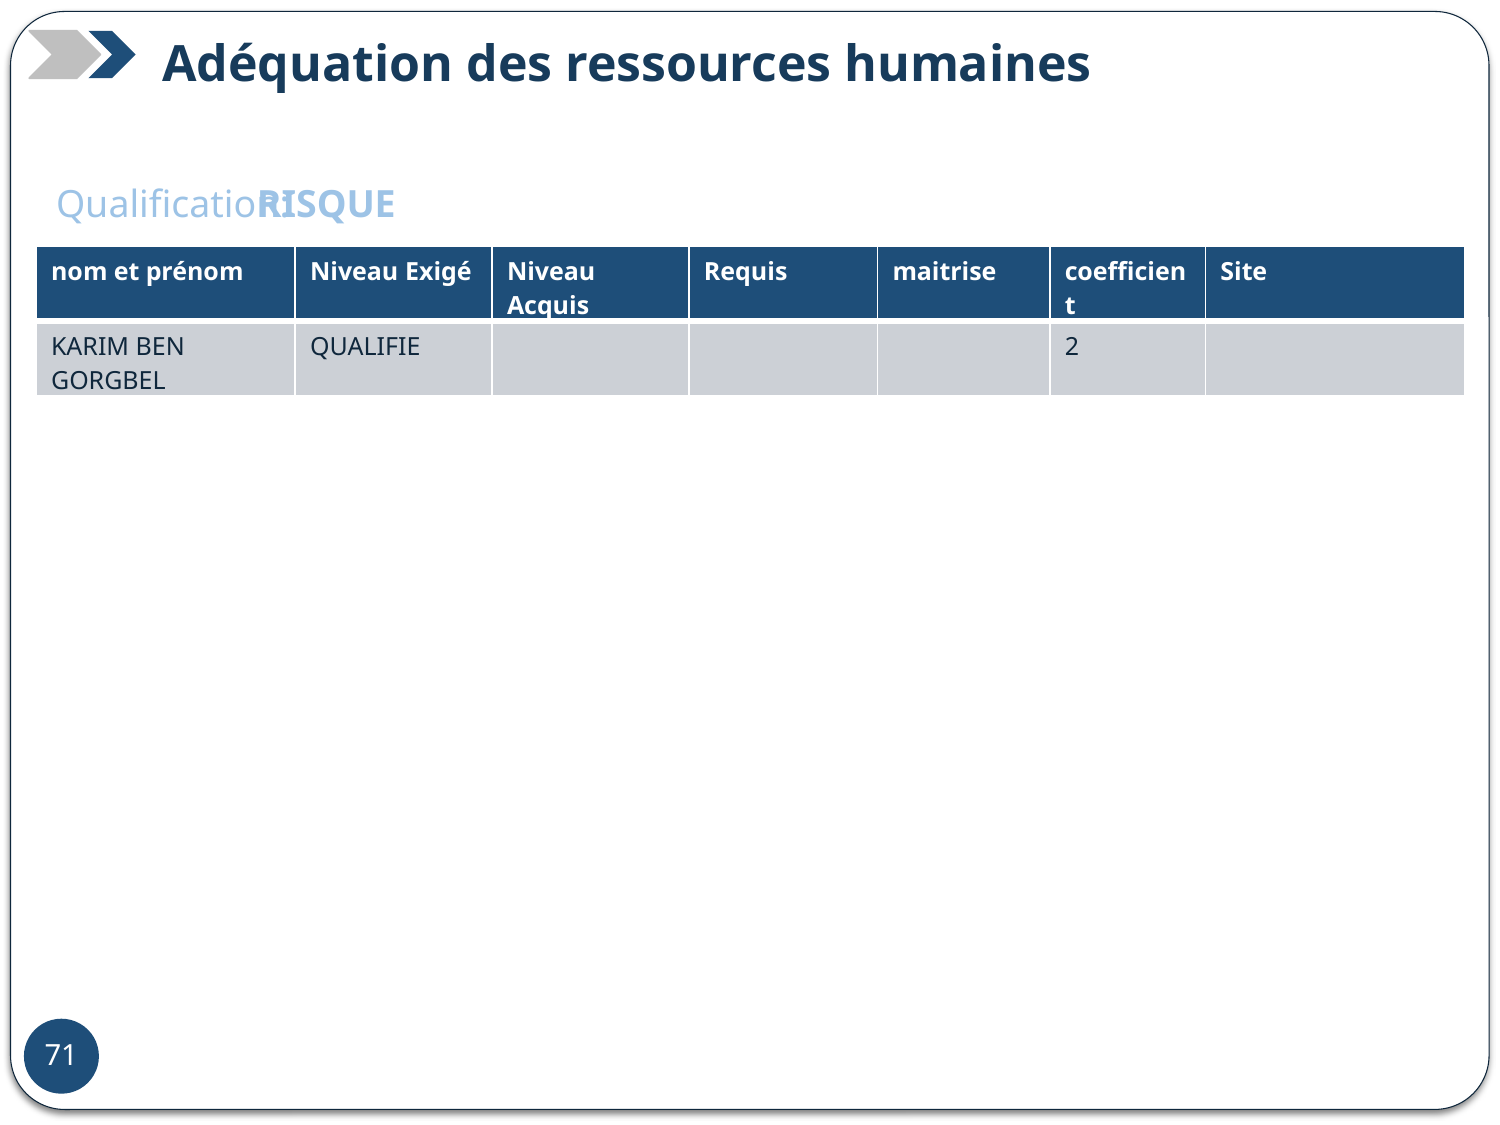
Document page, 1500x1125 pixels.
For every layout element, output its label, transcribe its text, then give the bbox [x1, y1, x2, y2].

text_box [28, 29, 102, 80]
table_header maitrise [878, 247, 1049, 318]
table_header coefficient [1051, 247, 1205, 318]
table_header Requis [690, 247, 877, 318]
table_cell [493, 324, 688, 395]
text_box [87, 29, 137, 80]
table_header Site [1206, 247, 1464, 318]
table_cell QUALIFIE [296, 324, 491, 395]
table_cell [690, 324, 877, 395]
slide_number 47 [23, 1018, 99, 1094]
table_header Niveau Acquis [493, 247, 688, 318]
table_header Niveau Exigé [296, 247, 491, 318]
table_cell 2 [1051, 324, 1205, 395]
table_header nom et prénom [37, 247, 294, 318]
text_box Qualification: [41, 172, 242, 233]
text_box RISQUE [242, 172, 1058, 233]
text_box Adéquation des ressources humaines [147, 24, 1435, 100]
table_cell [878, 324, 1049, 395]
table_cell [1206, 324, 1464, 395]
table_cell KARIM BEN GORGBEL [37, 324, 294, 395]
